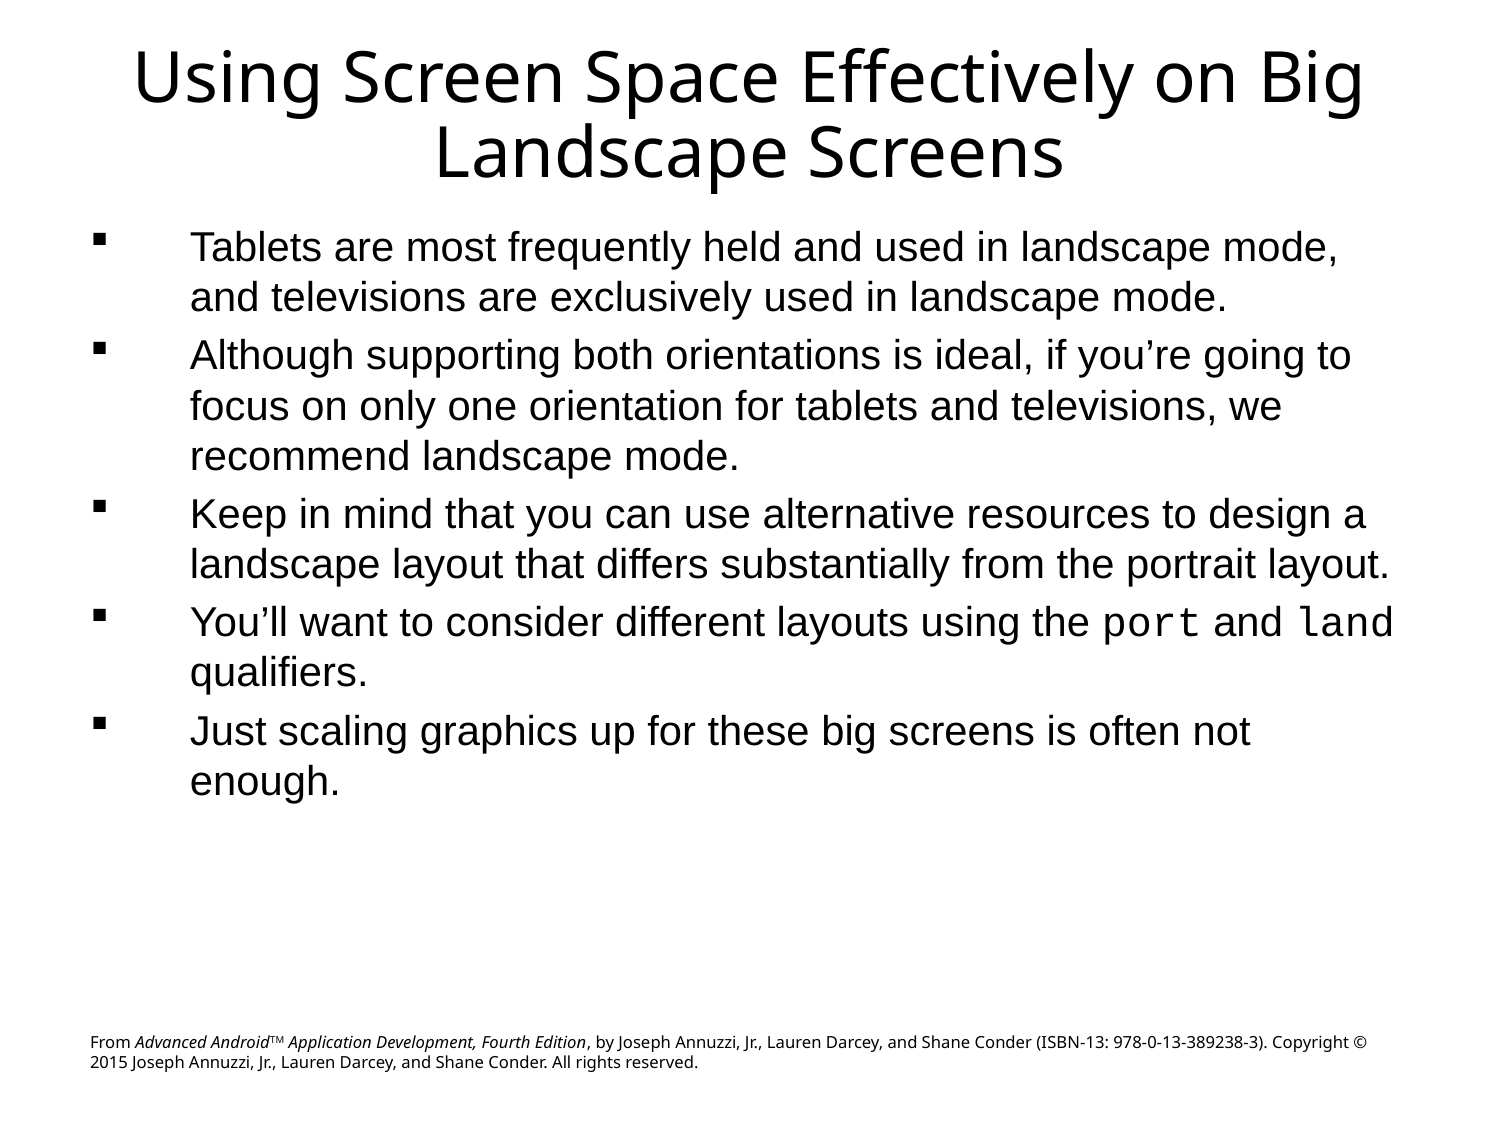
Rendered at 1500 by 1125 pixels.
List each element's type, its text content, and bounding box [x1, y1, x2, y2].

list Tablets are most frequently held and used in landscape mode, and televisions are exclusively used in landscape mode. Although supporting both orientations is ideal, if you’re going to focus on only one orientation for tablets and televisions, we recommend landscape mode. Keep in mind that you can use alternative resources to design a landscape layout that differs substantially from the portrait layout. You’ll want to consider different layouts using the port and land qualifiers. Just scaling graphics up for these big screens is often not enough. [75, 212, 1425, 1005]
title Using Screen Space Effectively on Big Landscape Screens [75, 45, 1425, 188]
footer From Advanced AndroidTM Application Development, Fourth Edition, by Joseph Annuzzi, Jr., Lauren Darcey, and Shane Conder (ISBN-13: 978-0-13-389238-3). Copyright © 2015 Joseph Annuzzi, Jr., Lauren Darcey, and Shane Conder. All rights reserved. [74, 1024, 1426, 1103]
